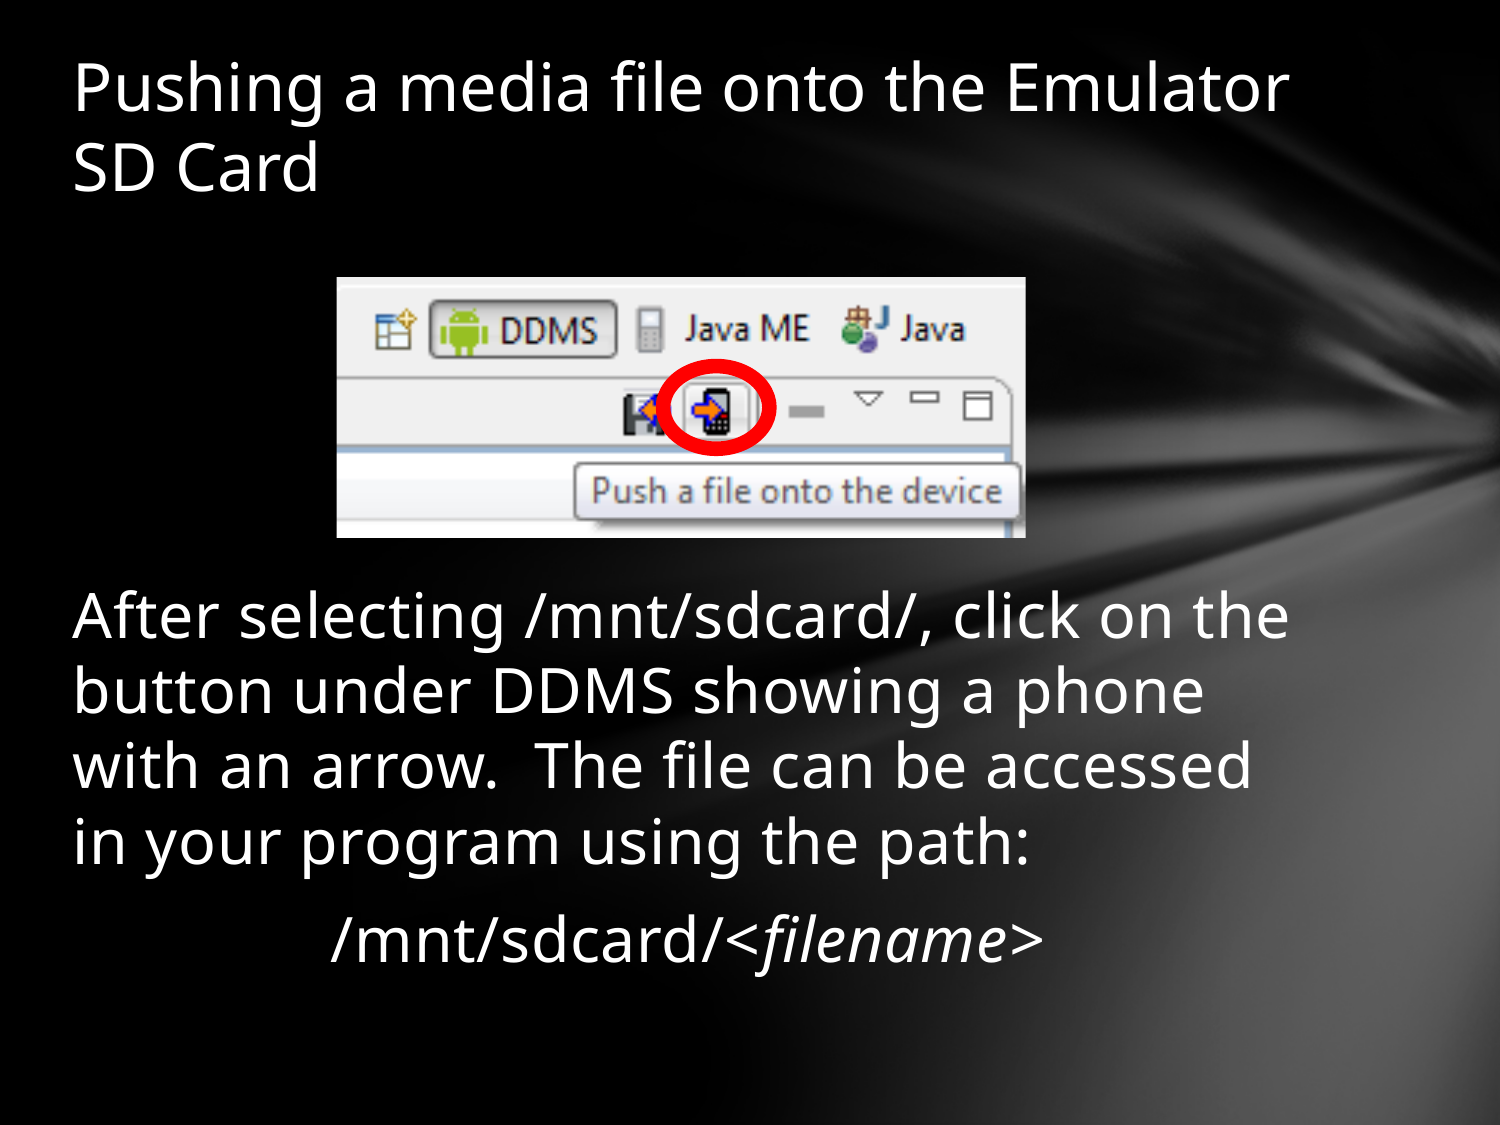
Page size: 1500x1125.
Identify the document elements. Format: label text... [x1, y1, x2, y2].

picture [336, 277, 1026, 538]
title Pushing a media file onto the Emulator SD Card [57, 37, 1318, 213]
list After selecting /mnt/sdcard/, click on the button under DDMS showing a phone with an arrow. The file can be accessed in your program using the path: /mnt/sdcard/<filename> [57, 239, 1318, 1015]
